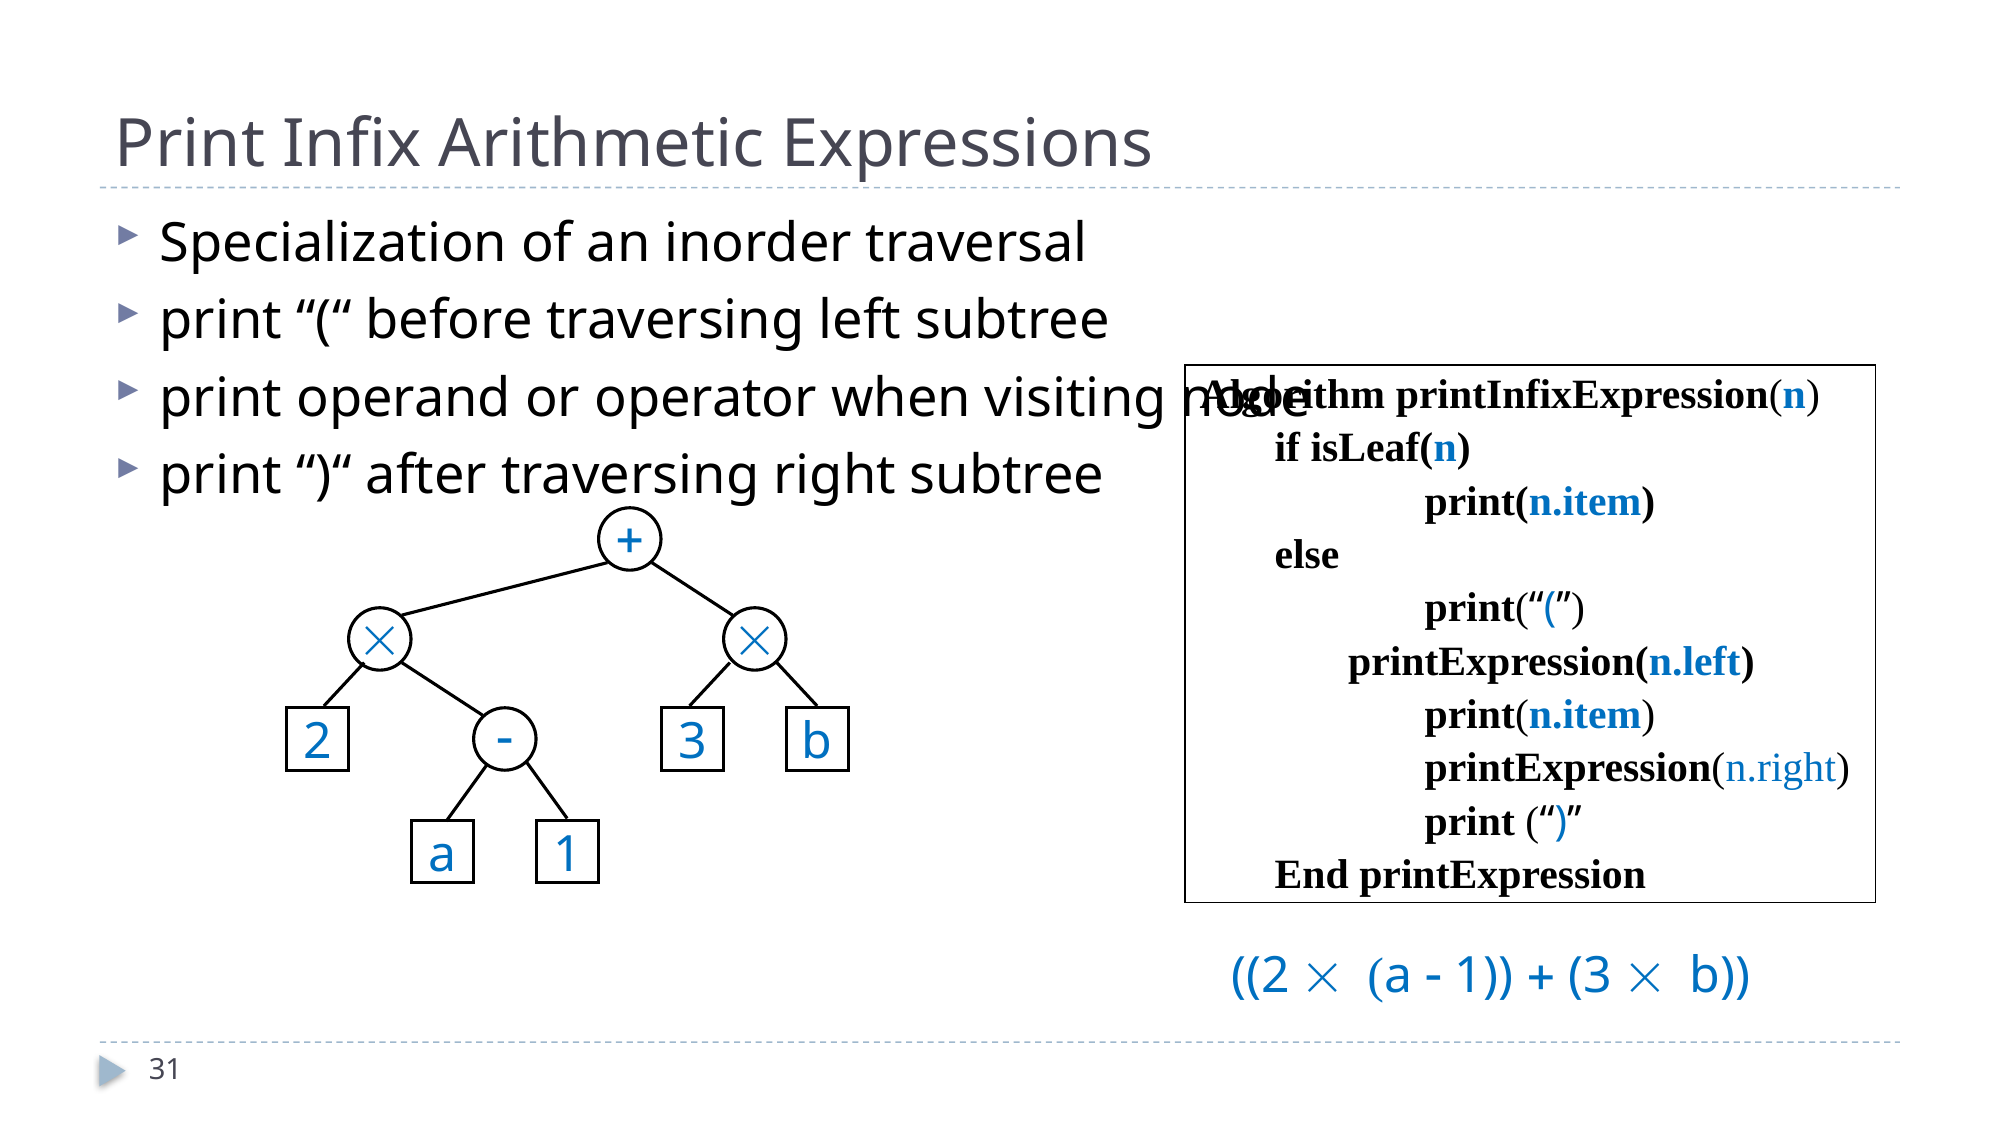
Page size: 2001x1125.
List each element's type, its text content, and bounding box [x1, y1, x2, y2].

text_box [285, 507, 849, 883]
list Specialization of an inorder traversal print “(“ before traversing left subtree print operand or operator when visiting node print “)“ after traversing right subtree [99, 200, 1900, 1010]
slide_number 31 [133, 1042, 568, 1103]
title Print Infix Arithmetic Expressions [99, 24, 1900, 188]
text_box Algorithm printInfixExpression(n) if isLeaf(n) print(n.item) else print(“(’’) printExpression(n.left) print(n.item) printExpression(n.right) print (“)’’ End printExpression [1184, 365, 1876, 903]
text_box ((2  (a - 1)) + (3  b)) [1184, 935, 1797, 1010]
